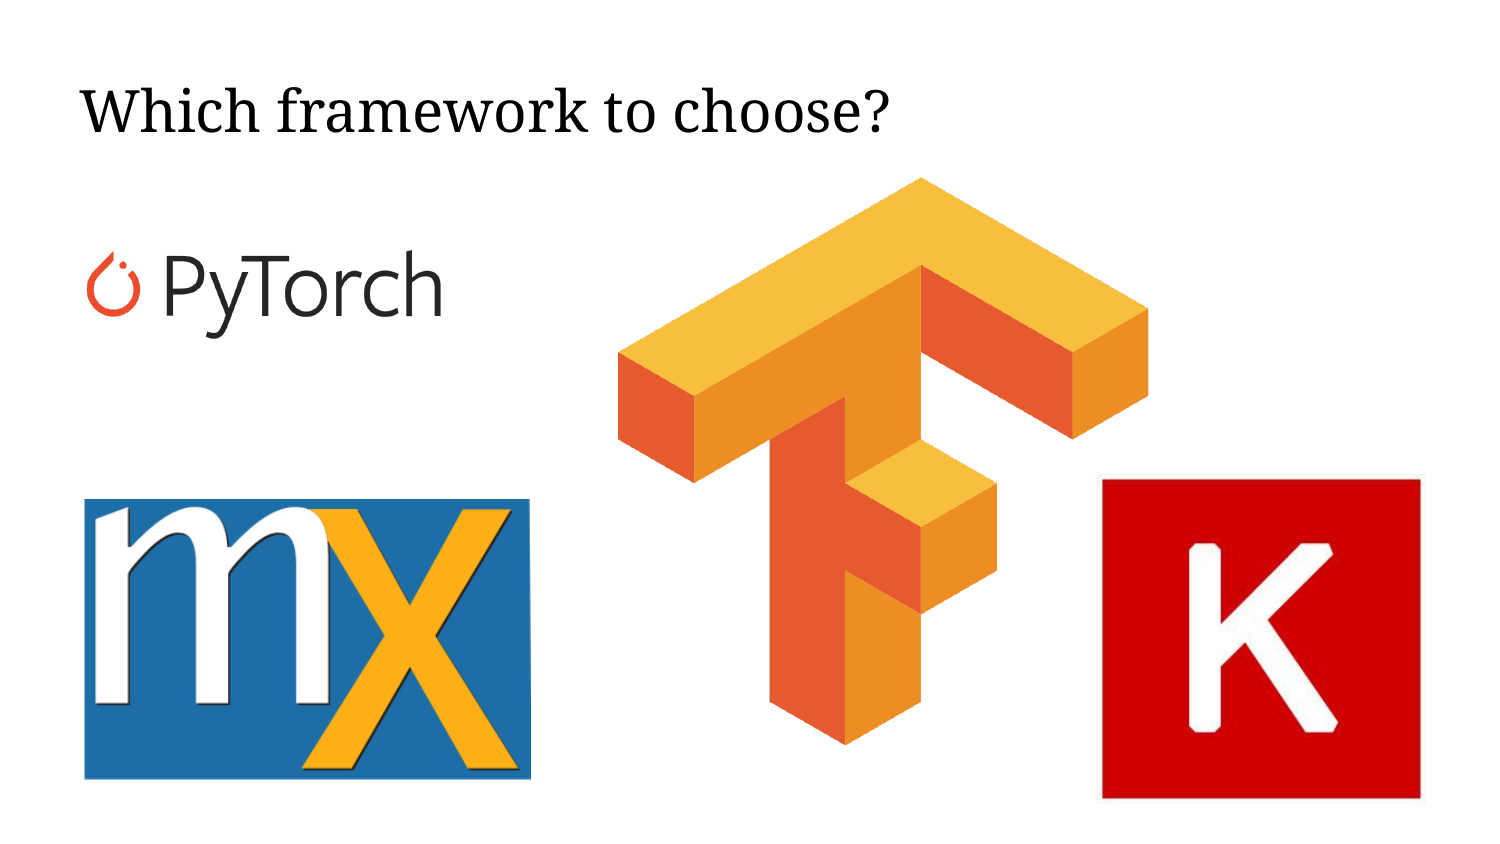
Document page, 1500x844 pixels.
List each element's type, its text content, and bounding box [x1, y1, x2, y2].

picture [83, 498, 531, 780]
picture [40, 249, 487, 340]
picture [617, 177, 1427, 804]
title Which framework to choose? [64, 59, 1436, 224]
